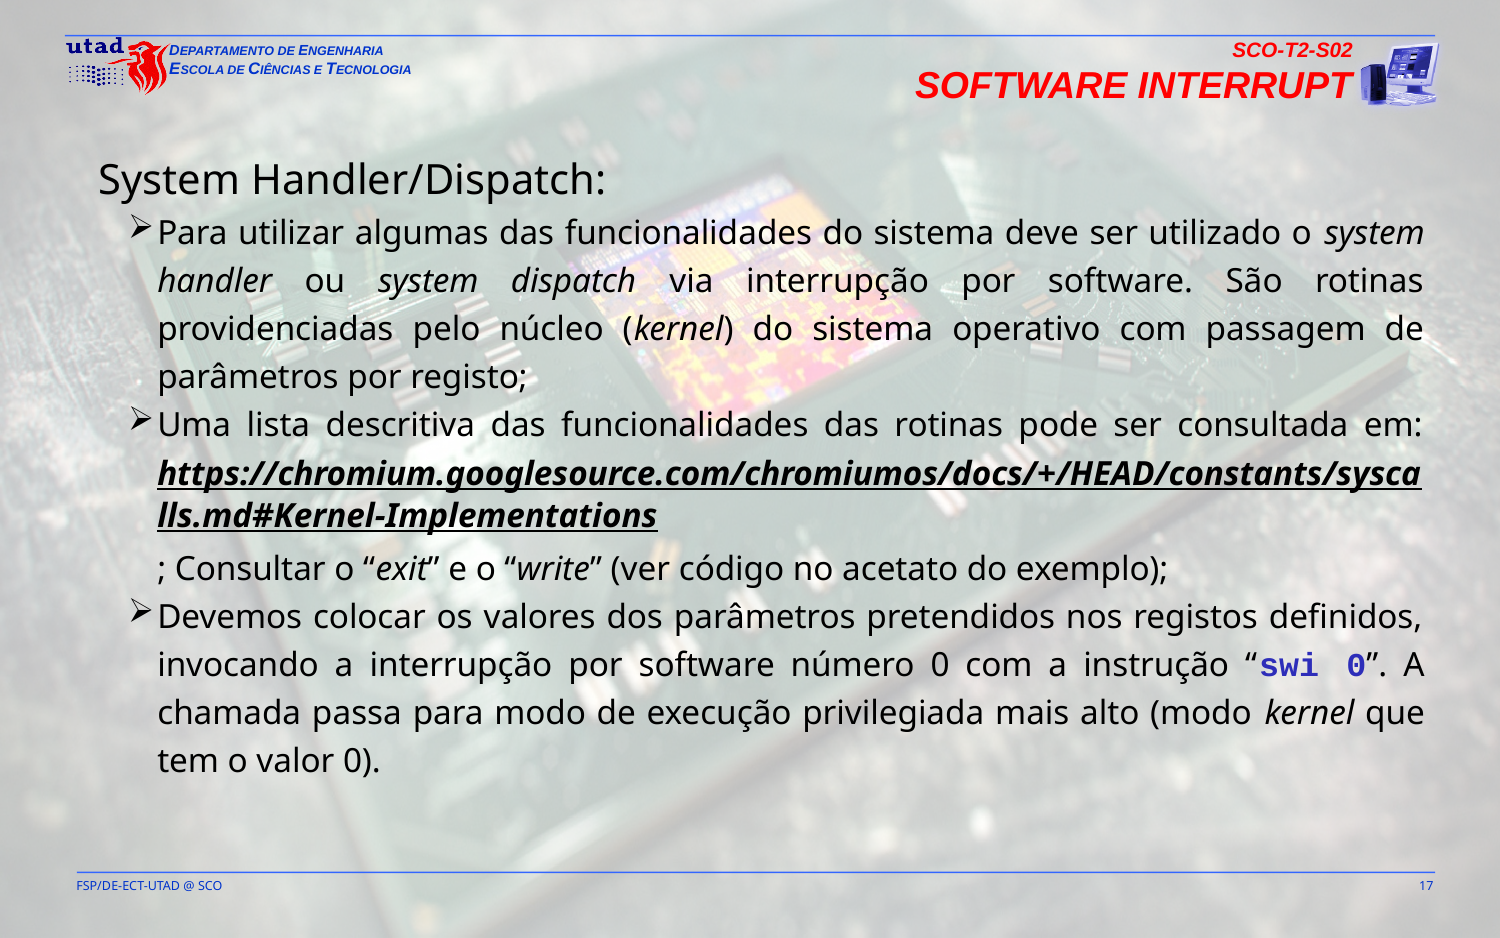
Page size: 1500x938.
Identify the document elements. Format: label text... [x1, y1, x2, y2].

text_box System Handler/Dispatch: Para utilizar algumas das funcionalidades do sistema deve ser utilizado o system handler ou system dispatch via interrupção por software. São rotinas providenciadas pelo núcleo (kernel) do sistema operativo com passagem de parâmetros por registo; Uma lista descritiva das funcionalidades das rotinas pode ser consultada em: https://chromium.googlesource.com/chromiumos/docs/+/HEAD/constants/syscalls.md#Kernel-Implementations; Consultar o “exit” e o “write” (ver código no acetato do exemplo); Devemos colocar os valores dos parâmetros pretendidos nos registos definidos, invocando a interrupção por software número 0 com a instrução “swi 0”. A chamada passa para modo de execução privilegiada mais alto (modo kernel que tem o valor 0). [88, 138, 1436, 742]
picture [64, 35, 172, 97]
title SCO-T2-S02 Software Interrupt [493, 30, 1365, 100]
picture [1352, 33, 1447, 115]
